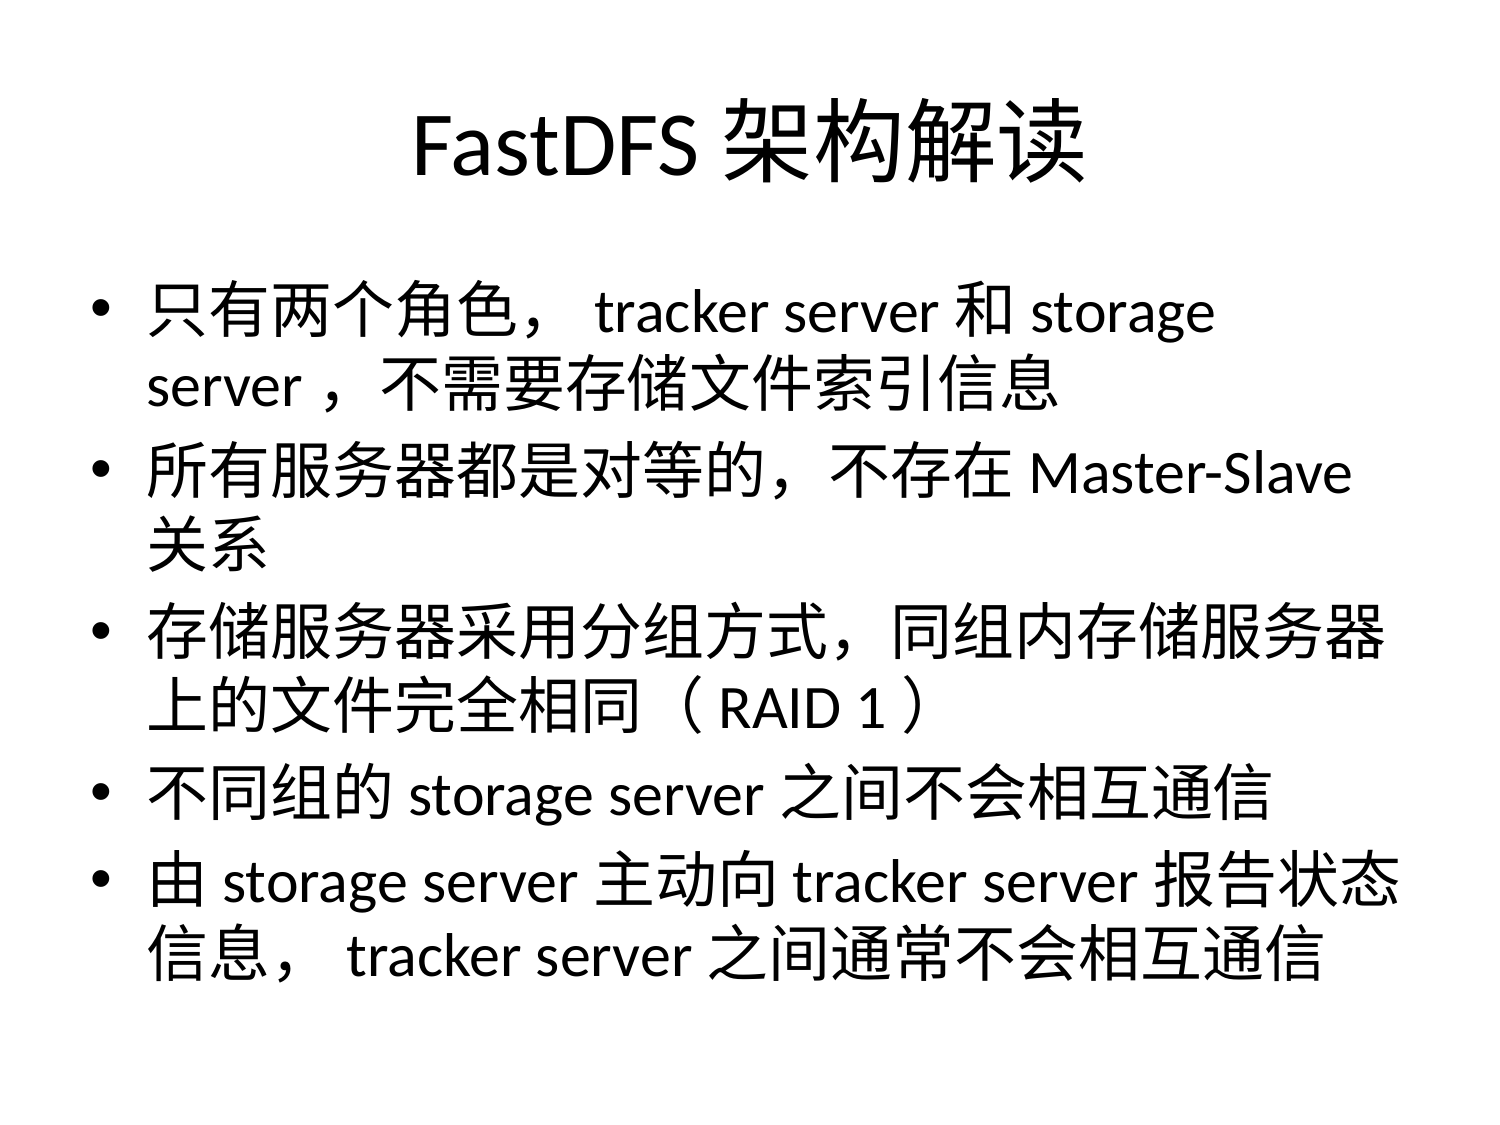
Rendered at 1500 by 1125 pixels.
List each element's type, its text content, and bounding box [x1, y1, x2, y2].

title FastDFS架构解读 [75, 45, 1425, 233]
list 只有两个角色，tracker server和storage server，不需要存储文件索引信息 所有服务器都是对等的，不存在Master-Slave关系 存储服务器采用分组方式，同组内存储服务器上的文件完全相同（RAID 1） 不同组的storage server之间不会相互通信 由storage server主动向tracker server报告状态信息，tracker server之间通常不会相互通信 [75, 262, 1425, 1005]
